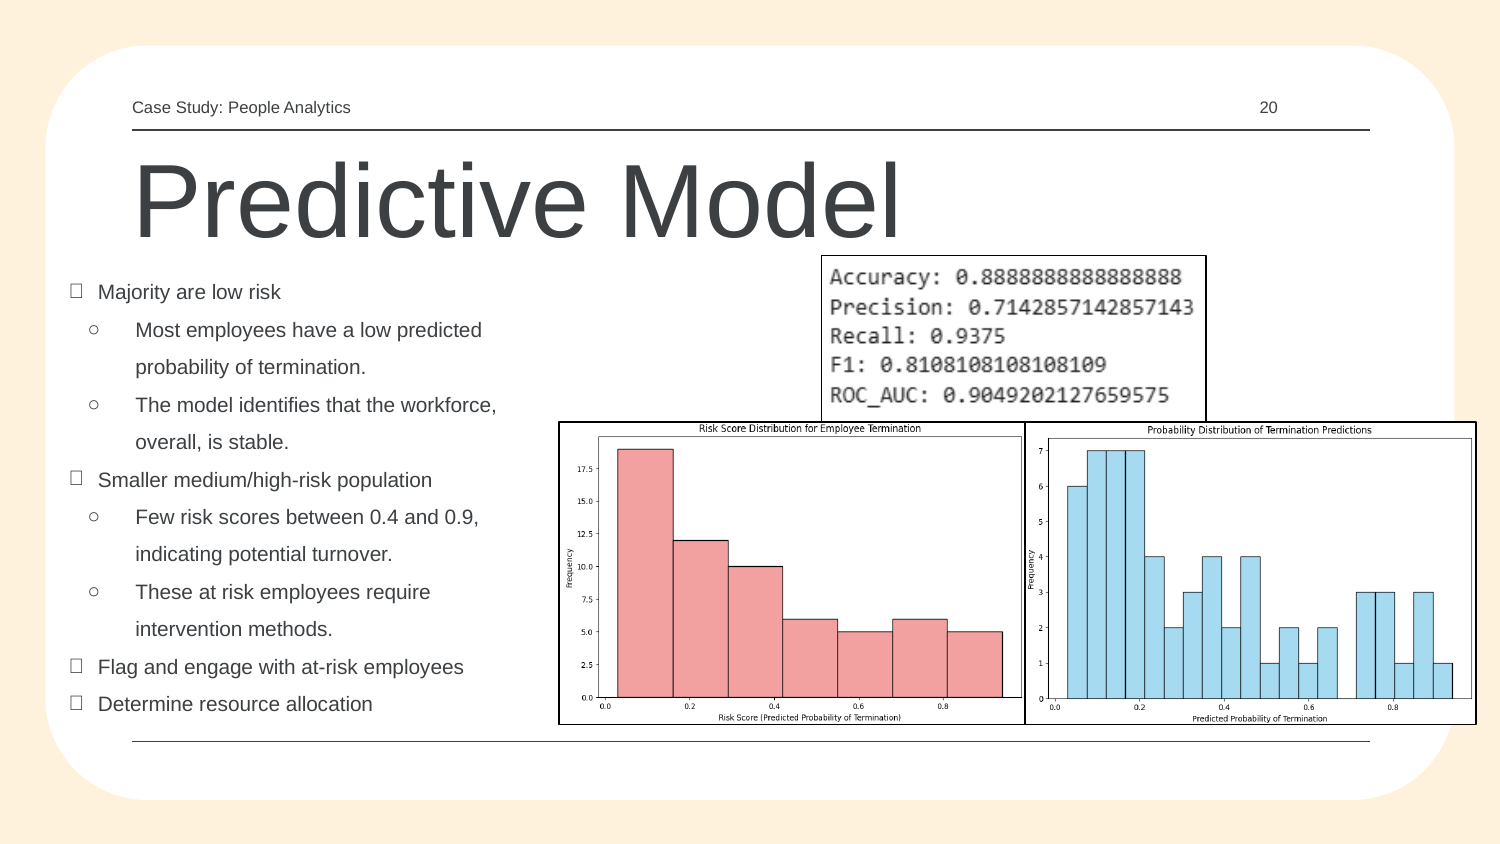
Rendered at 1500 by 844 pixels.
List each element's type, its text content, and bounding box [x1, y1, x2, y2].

picture [50, 258, 1451, 800]
picture [45, 45, 1455, 421]
subtitle 20 [1259, 95, 1398, 116]
title Predictive Model [132, 139, 1014, 258]
picture [559, 256, 1476, 724]
text_box Majority are low risk Most employees have a low predicted probability of termination. The model identifies that the workforce, overall, is stable. Smaller medium/high-risk population Few risk scores between 0.4 and 0.9, indicating potential turnover. These at risk employees require intervention methods. Flag and engage with at-risk employees Determine resource allocation [45, 251, 548, 729]
subtitle Case Study: People Analytics [132, 95, 456, 116]
